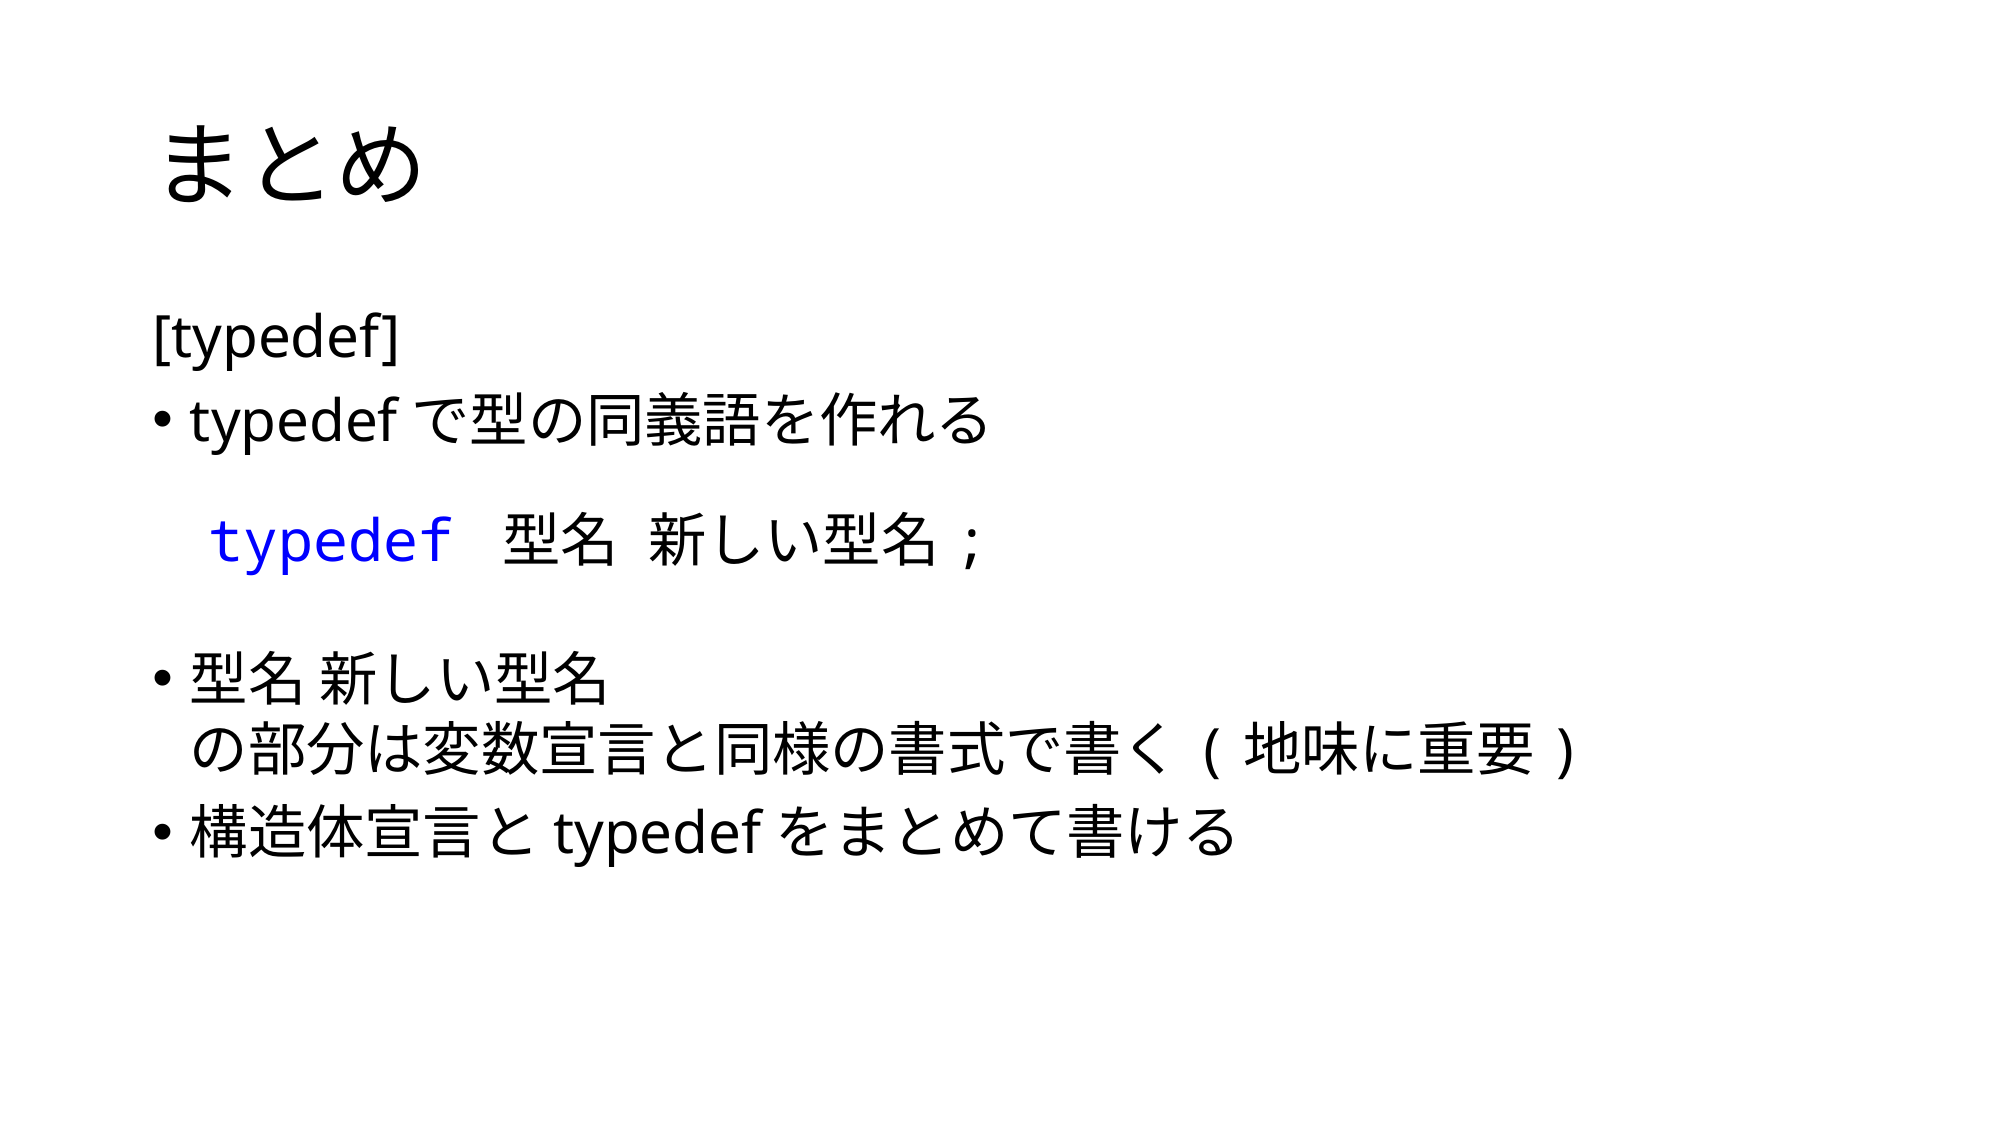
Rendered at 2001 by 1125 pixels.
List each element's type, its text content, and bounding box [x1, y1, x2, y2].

title まとめ [137, 59, 1863, 278]
text_box typedef 型名 新しい型名; [193, 496, 1003, 581]
list [typedef] typedefで型の同義語を作れる 型名 新しい型名 の部分は変数宣言と同様の書式で書く(地味に重要) 構造体宣言とtypedefをまとめて書ける [137, 299, 1863, 1014]
